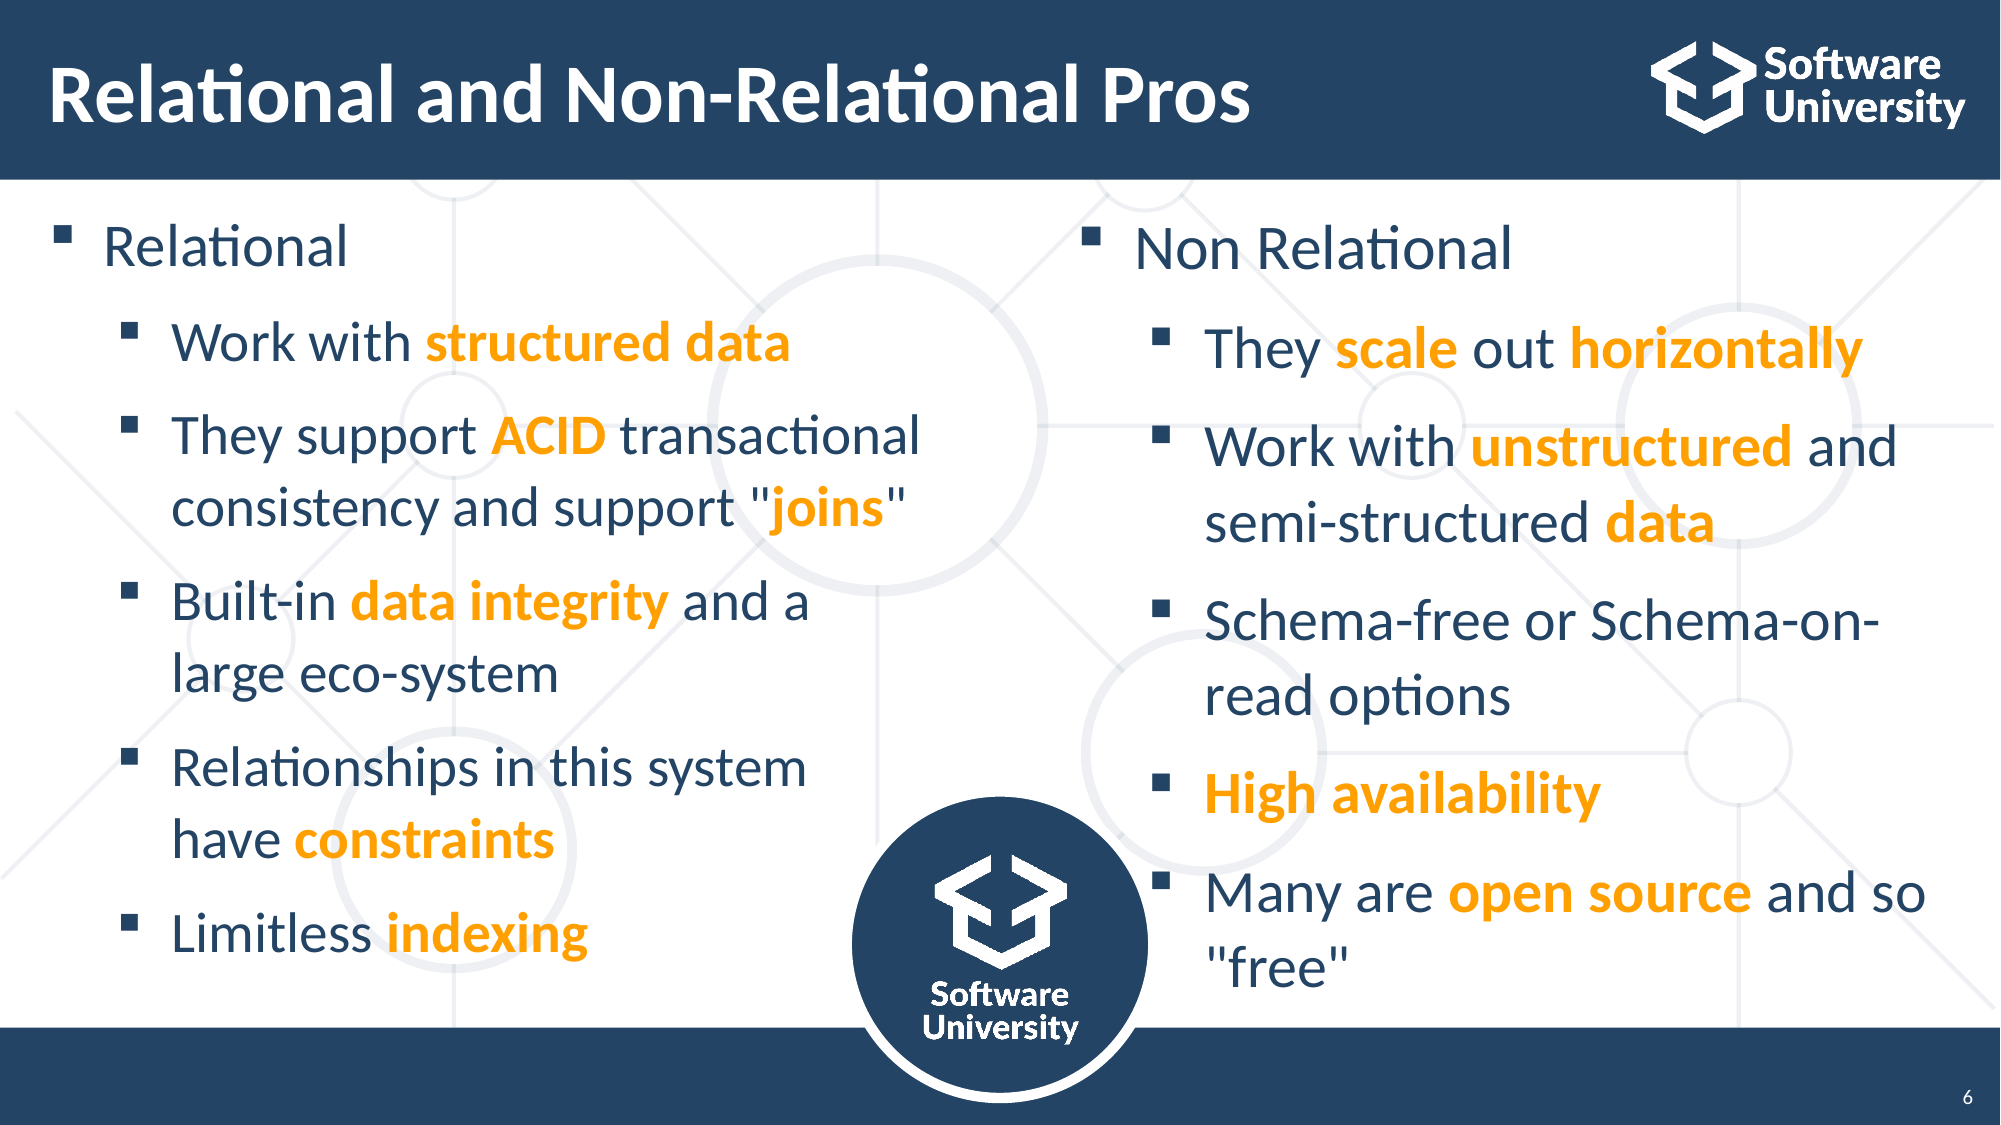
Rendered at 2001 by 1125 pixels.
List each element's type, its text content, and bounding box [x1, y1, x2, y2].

title Relational and Non-Relational Pros [31, 16, 1625, 162]
list Relational Work with structured data They support ACID transactional consistency and support "joins" Built-in data integrity and a large eco-system Relationships in this system have constraints Limitless indexing [31, 196, 941, 1010]
picture [921, 854, 1079, 1049]
list Non Relational They scale out horizontally Work with unstructured and semi-structured data Schema-free or Schema-on-read options High availability Many are open source and so "free" [1059, 196, 1969, 1010]
slide_number 6 [1927, 1067, 1989, 1117]
picture [1651, 41, 1966, 134]
